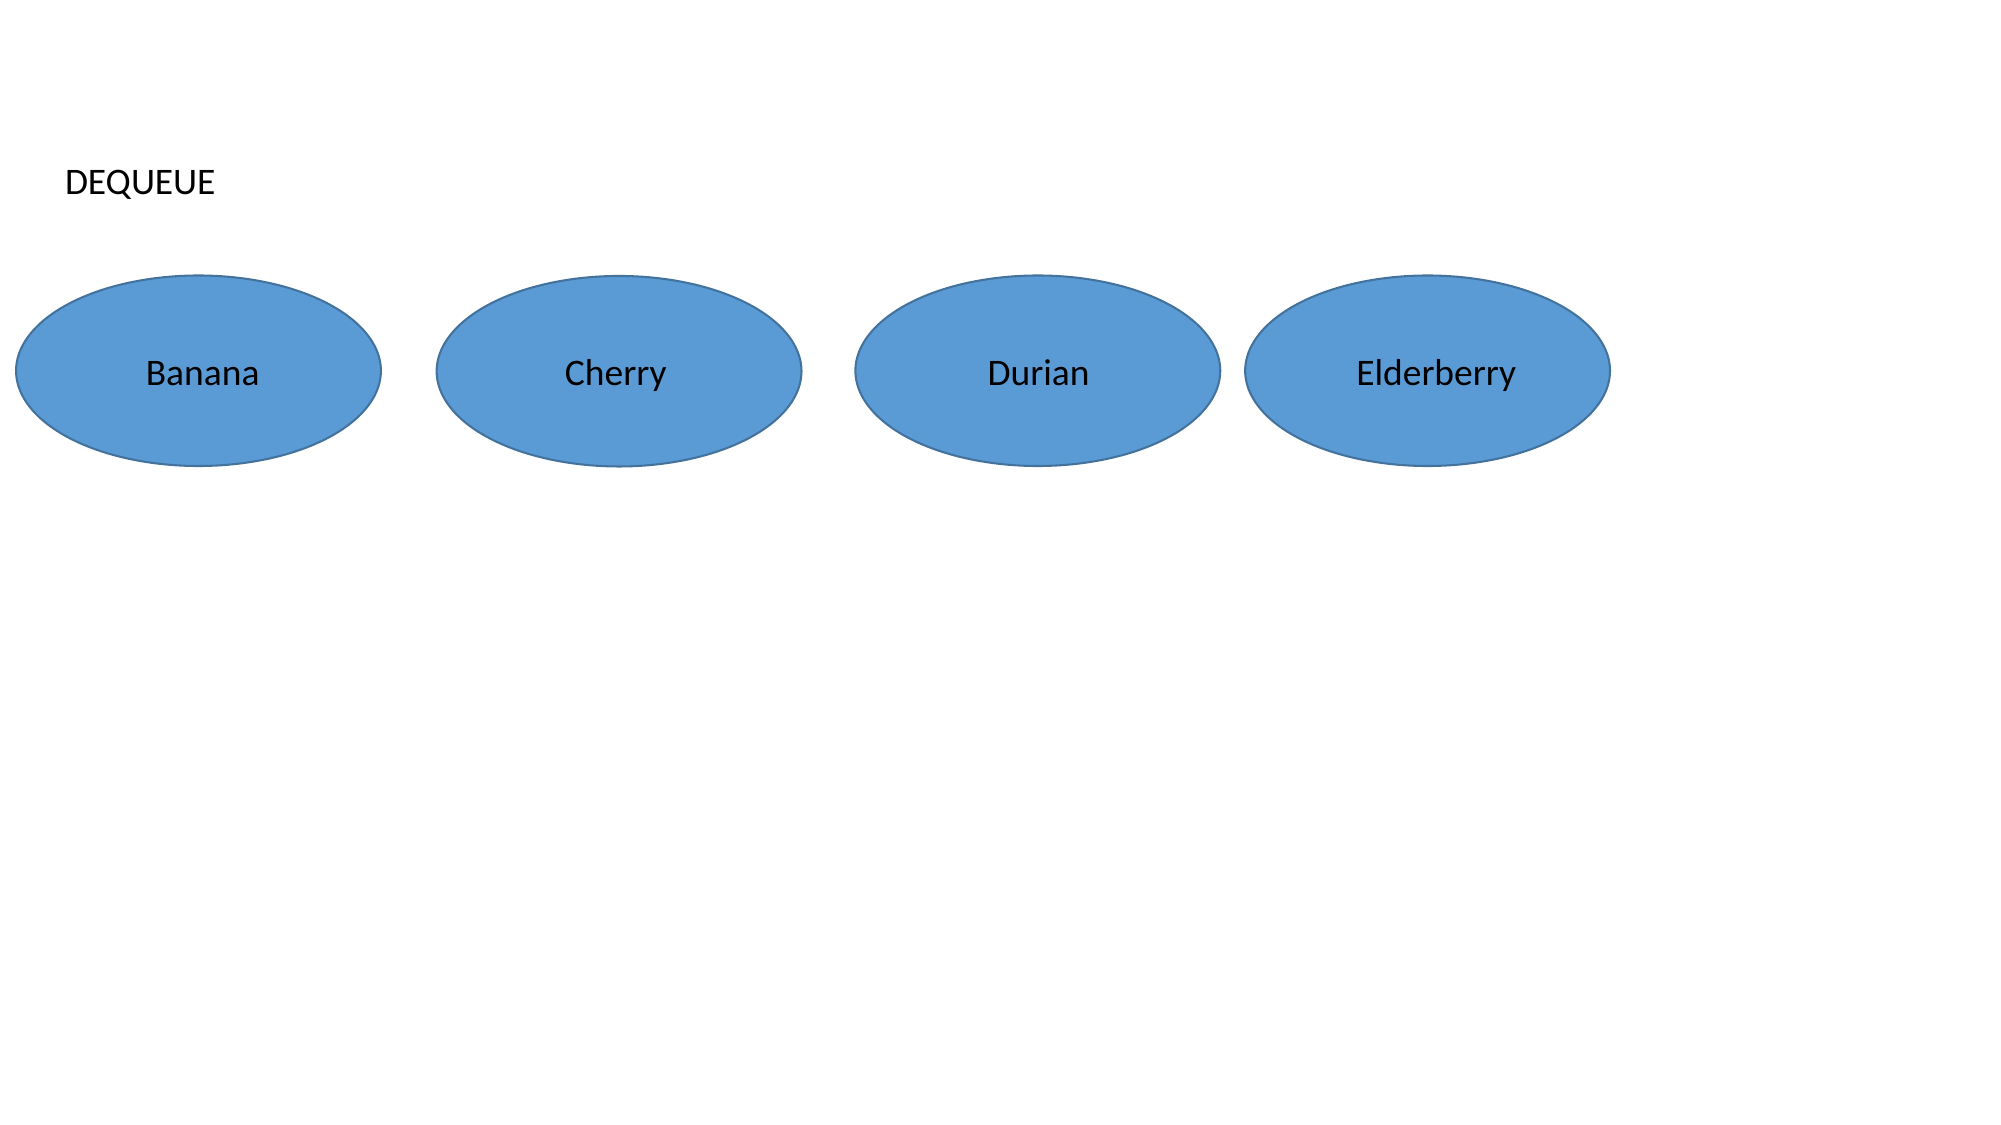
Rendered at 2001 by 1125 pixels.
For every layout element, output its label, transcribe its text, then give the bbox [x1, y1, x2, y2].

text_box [16, 275, 381, 466]
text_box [1245, 275, 1610, 466]
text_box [855, 275, 1221, 466]
text_box DEQUEUE [50, 149, 466, 210]
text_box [436, 275, 802, 467]
